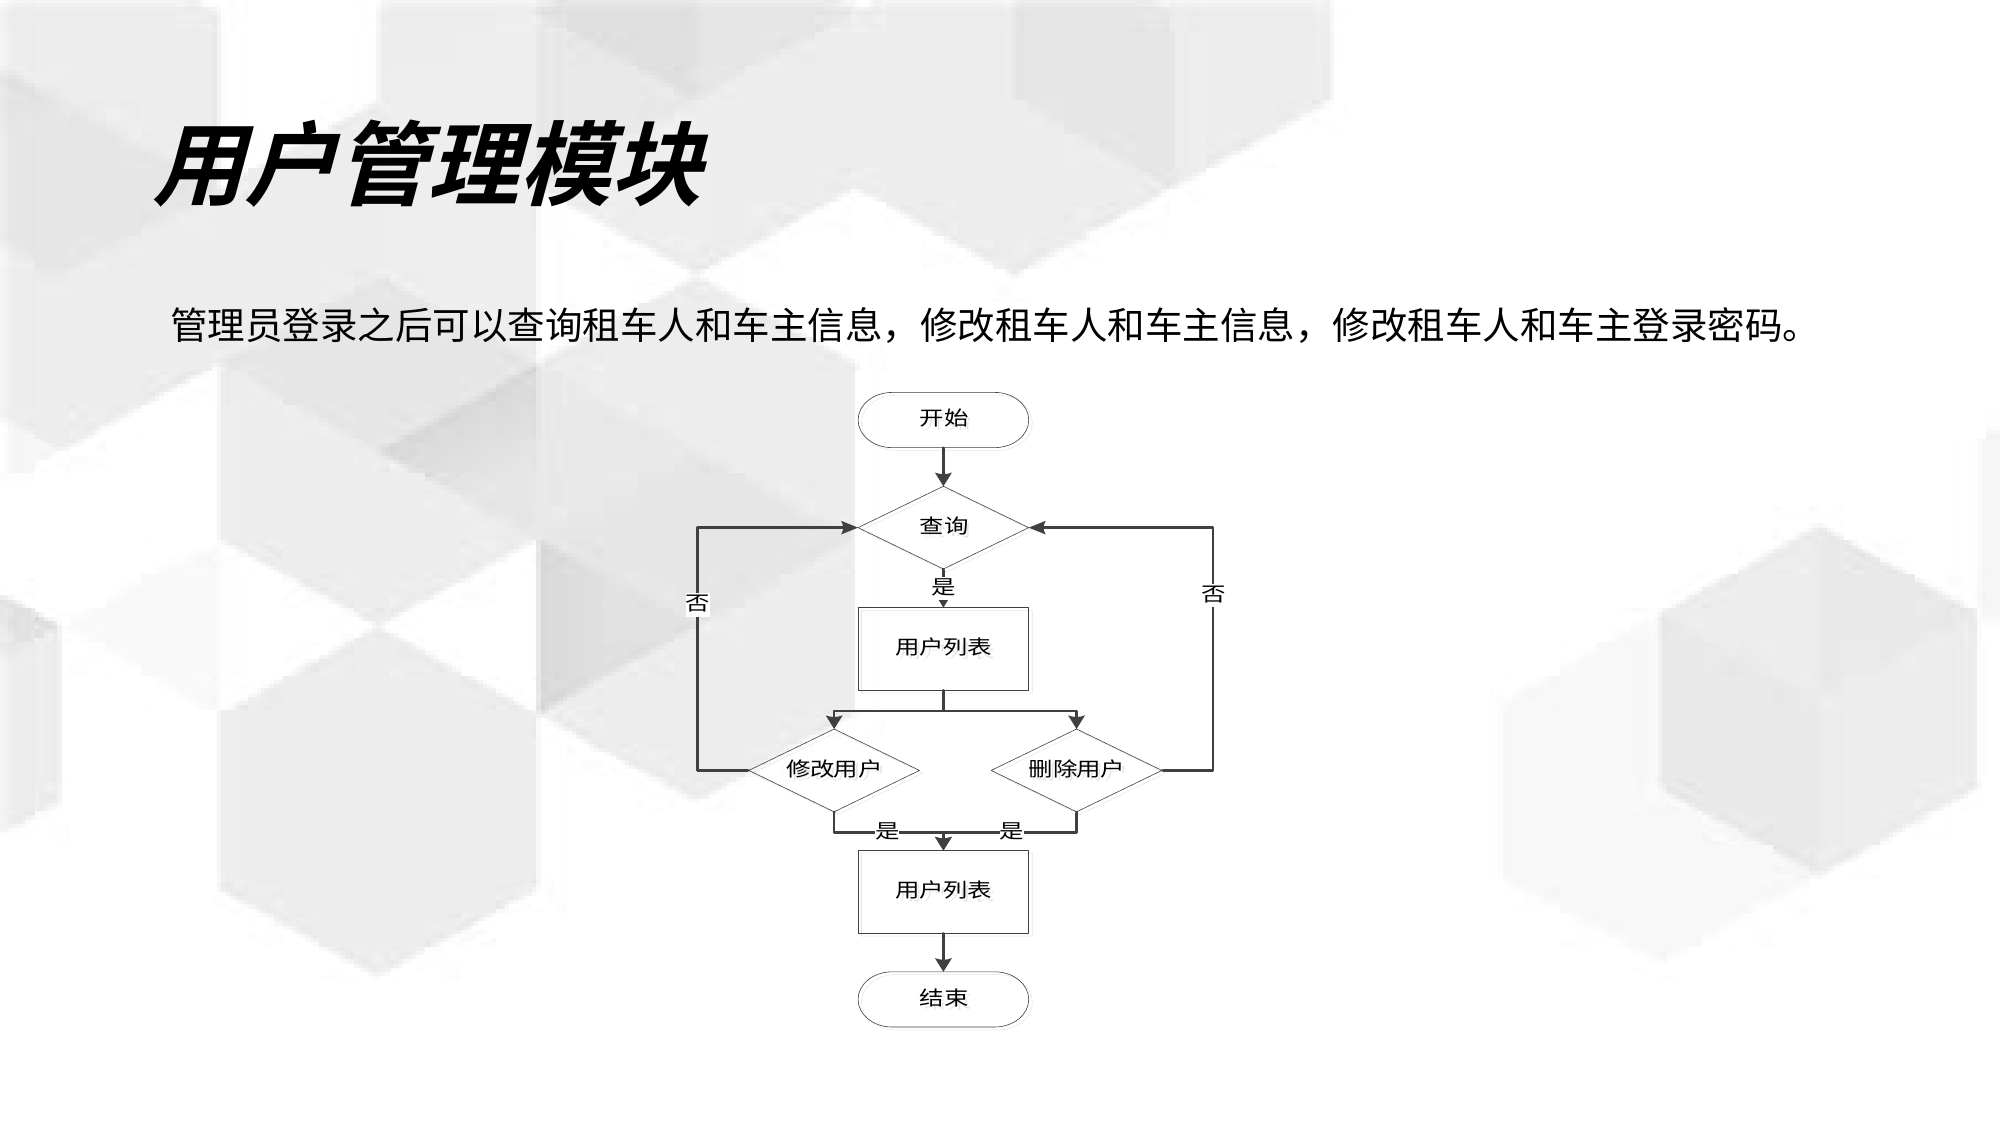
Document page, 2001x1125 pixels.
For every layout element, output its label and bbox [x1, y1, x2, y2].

text_box [633, 389, 1275, 1031]
picture [0, 0, 2000, 1125]
